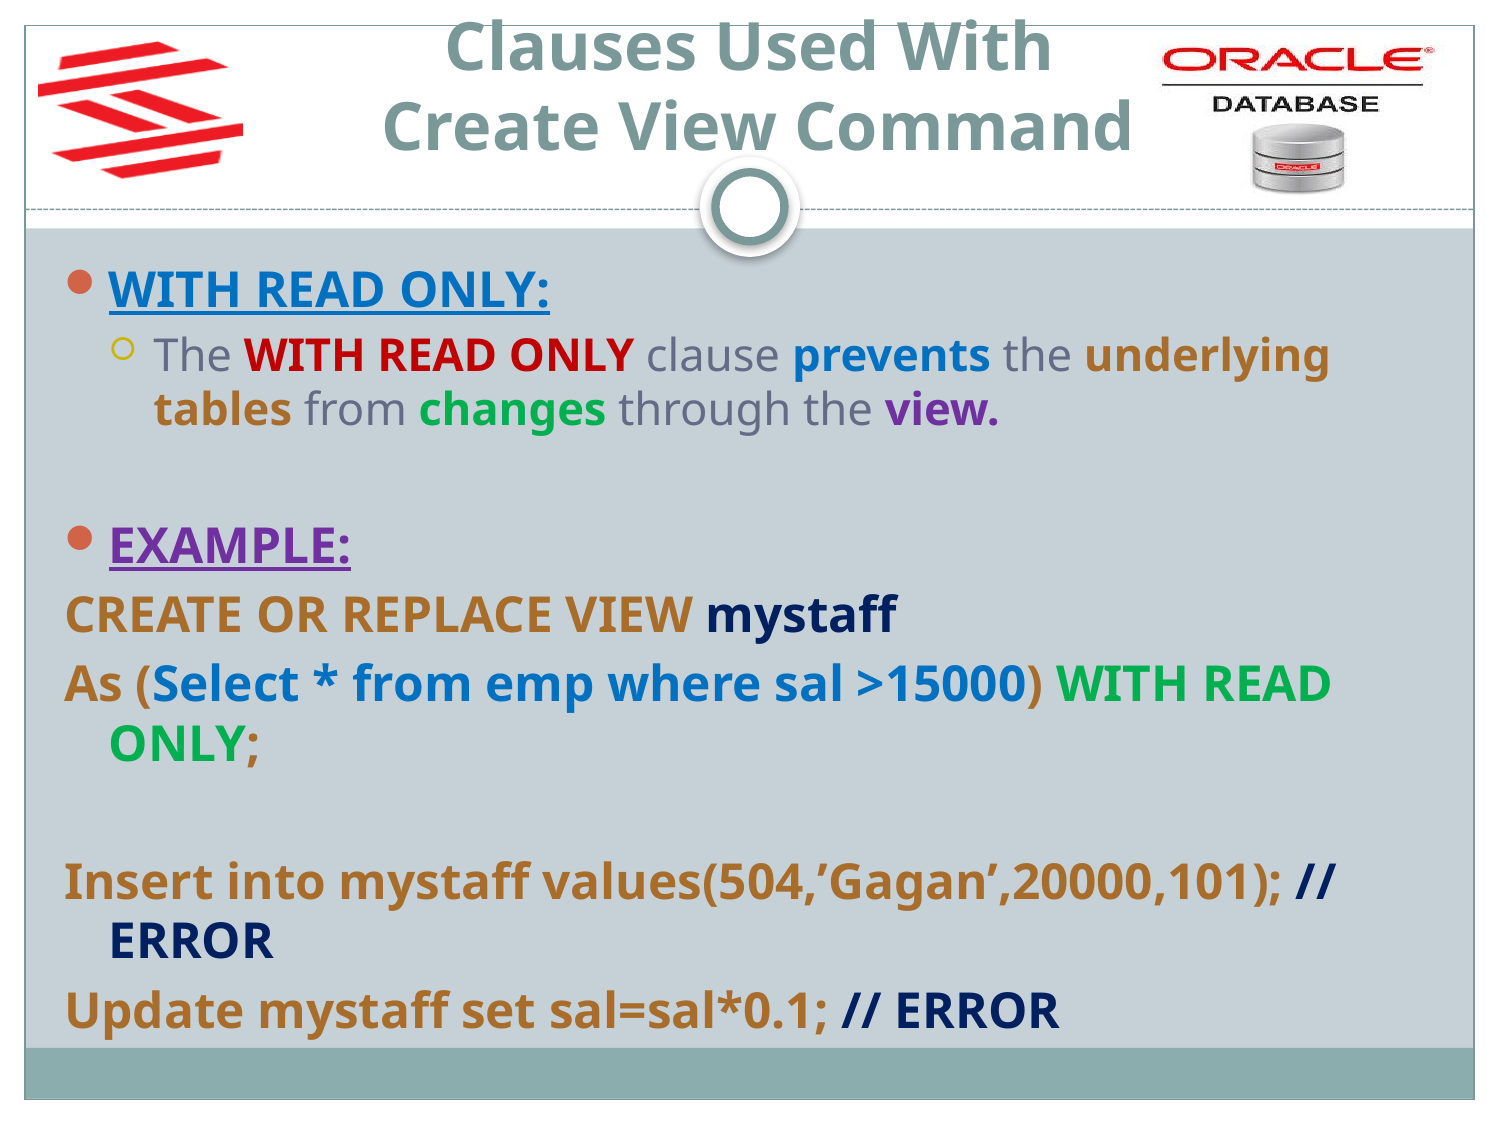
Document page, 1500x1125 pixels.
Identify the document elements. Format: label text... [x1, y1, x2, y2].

list WITH READ ONLY: The WITH READ ONLY clause prevents the underlying tables from changes through the view. EXAMPLE: CREATE OR REPLACE VIEW mystaff As (Select * from emp where sal >15000) WITH READ ONLY; Insert into mystaff values(504,’Gagan’,20000,101); // ERROR Update mystaff set sal=sal*0.1; // ERROR [49, 250, 1445, 1047]
title Clauses Used With Create View Command [248, 46, 1141, 172]
picture [1148, 34, 1453, 200]
picture [37, 40, 243, 185]
